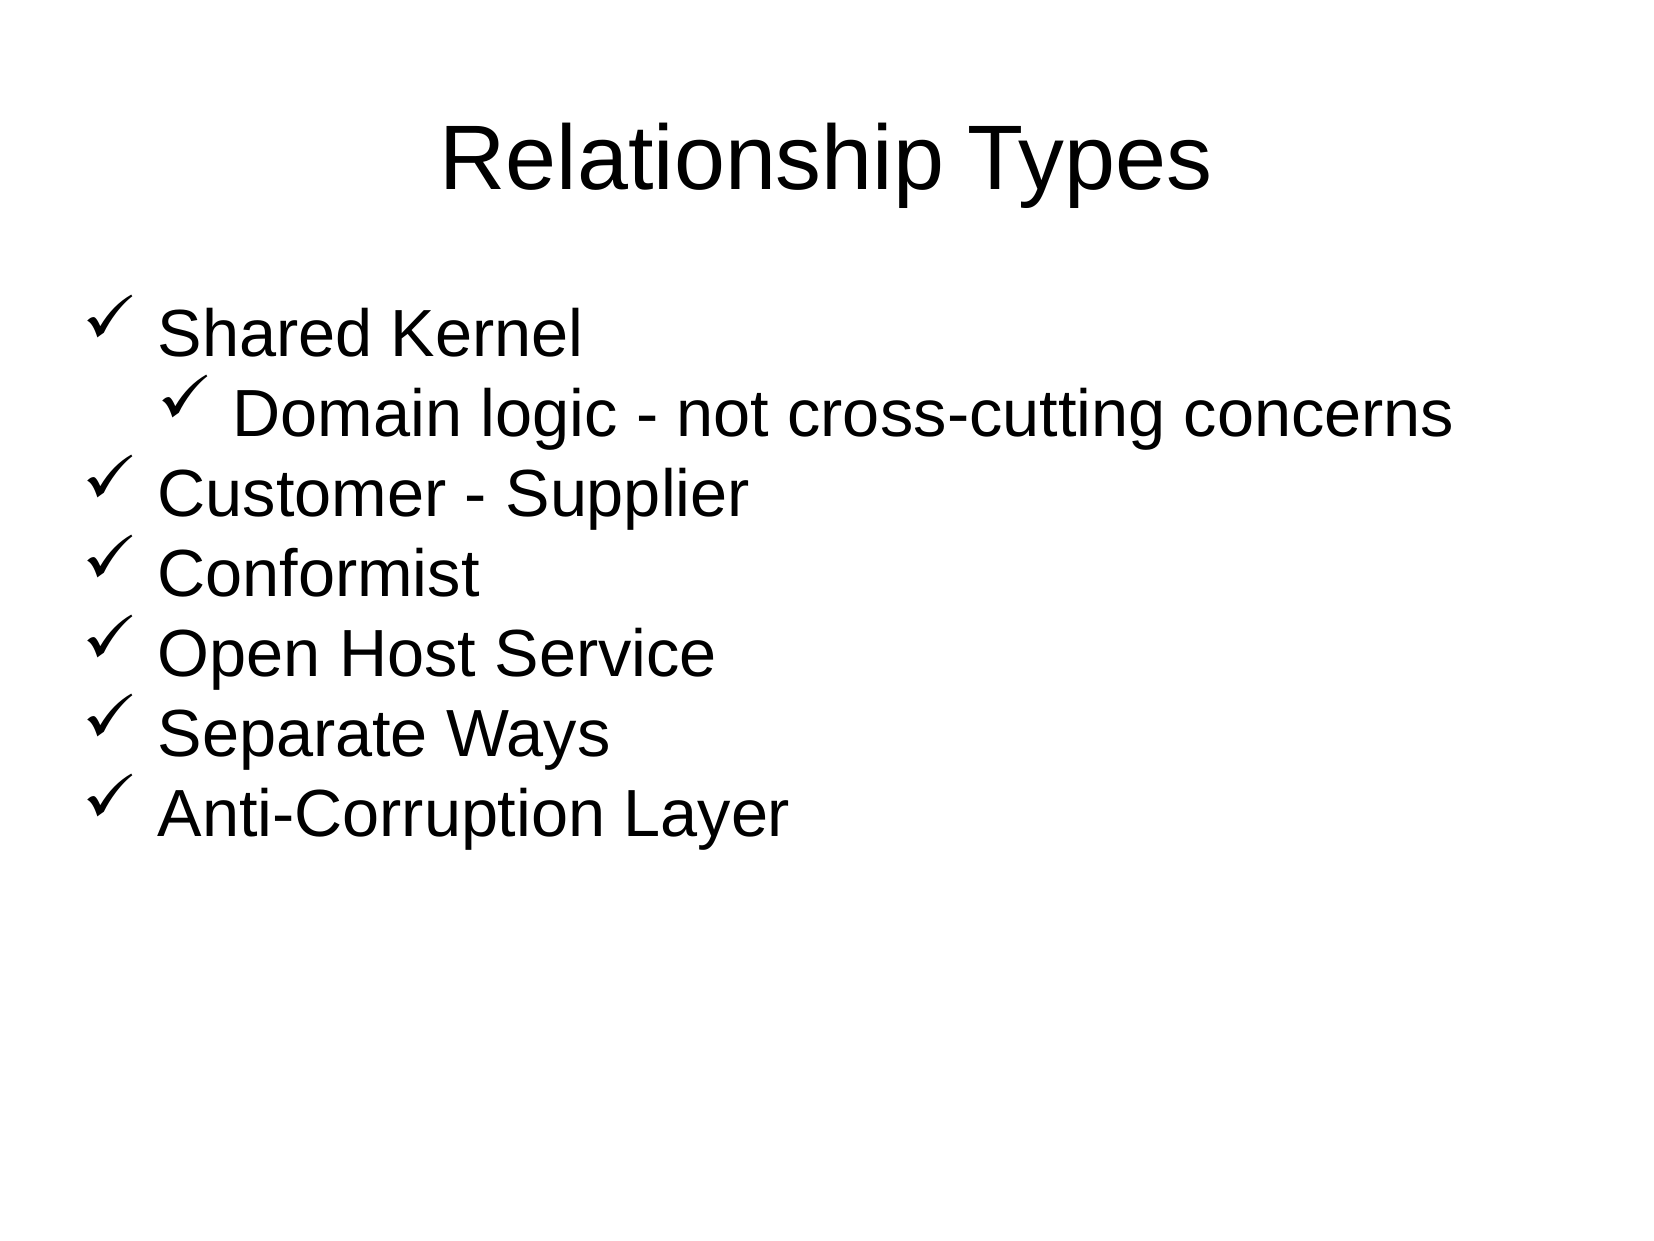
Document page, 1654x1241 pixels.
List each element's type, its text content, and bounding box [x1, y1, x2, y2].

text_box Relationship Types [82, 49, 1571, 257]
text_box Shared Kernel Domain logic - not cross-cutting concerns Customer - Supplier Conformist Open Host Service Separate Ways Anti-Corruption Layer [82, 290, 1571, 1010]
